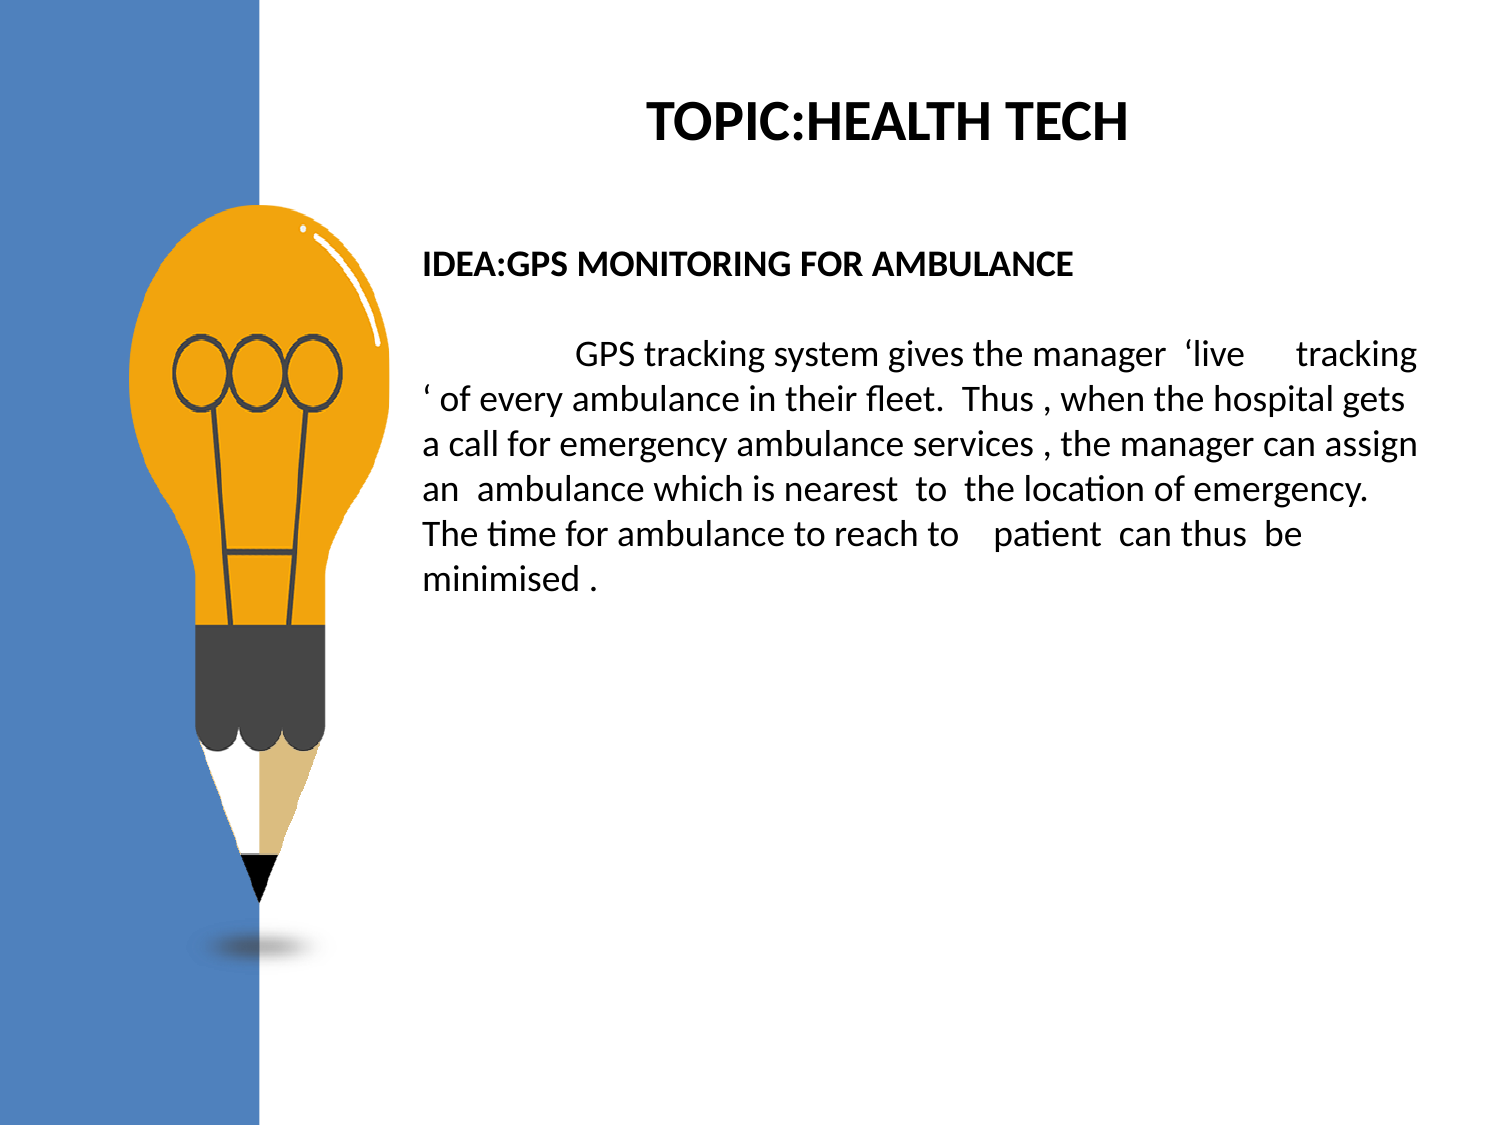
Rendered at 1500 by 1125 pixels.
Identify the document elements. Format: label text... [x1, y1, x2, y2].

text_box IDEA:GPS MONITORING FOR AMBULANCE GPS tracking system gives the manager ‘live tracking ‘ of every ambulance in their fleet. Thus , when the hospital gets a call for emergency ambulance services , the manager can assign an ambulance which is nearest to the location of emergency. The time for ambulance to reach to patient can thus be minimised . [407, 231, 1447, 607]
text_box TOPIC:HEALTH TECH [631, 74, 1353, 159]
picture [129, 205, 390, 975]
